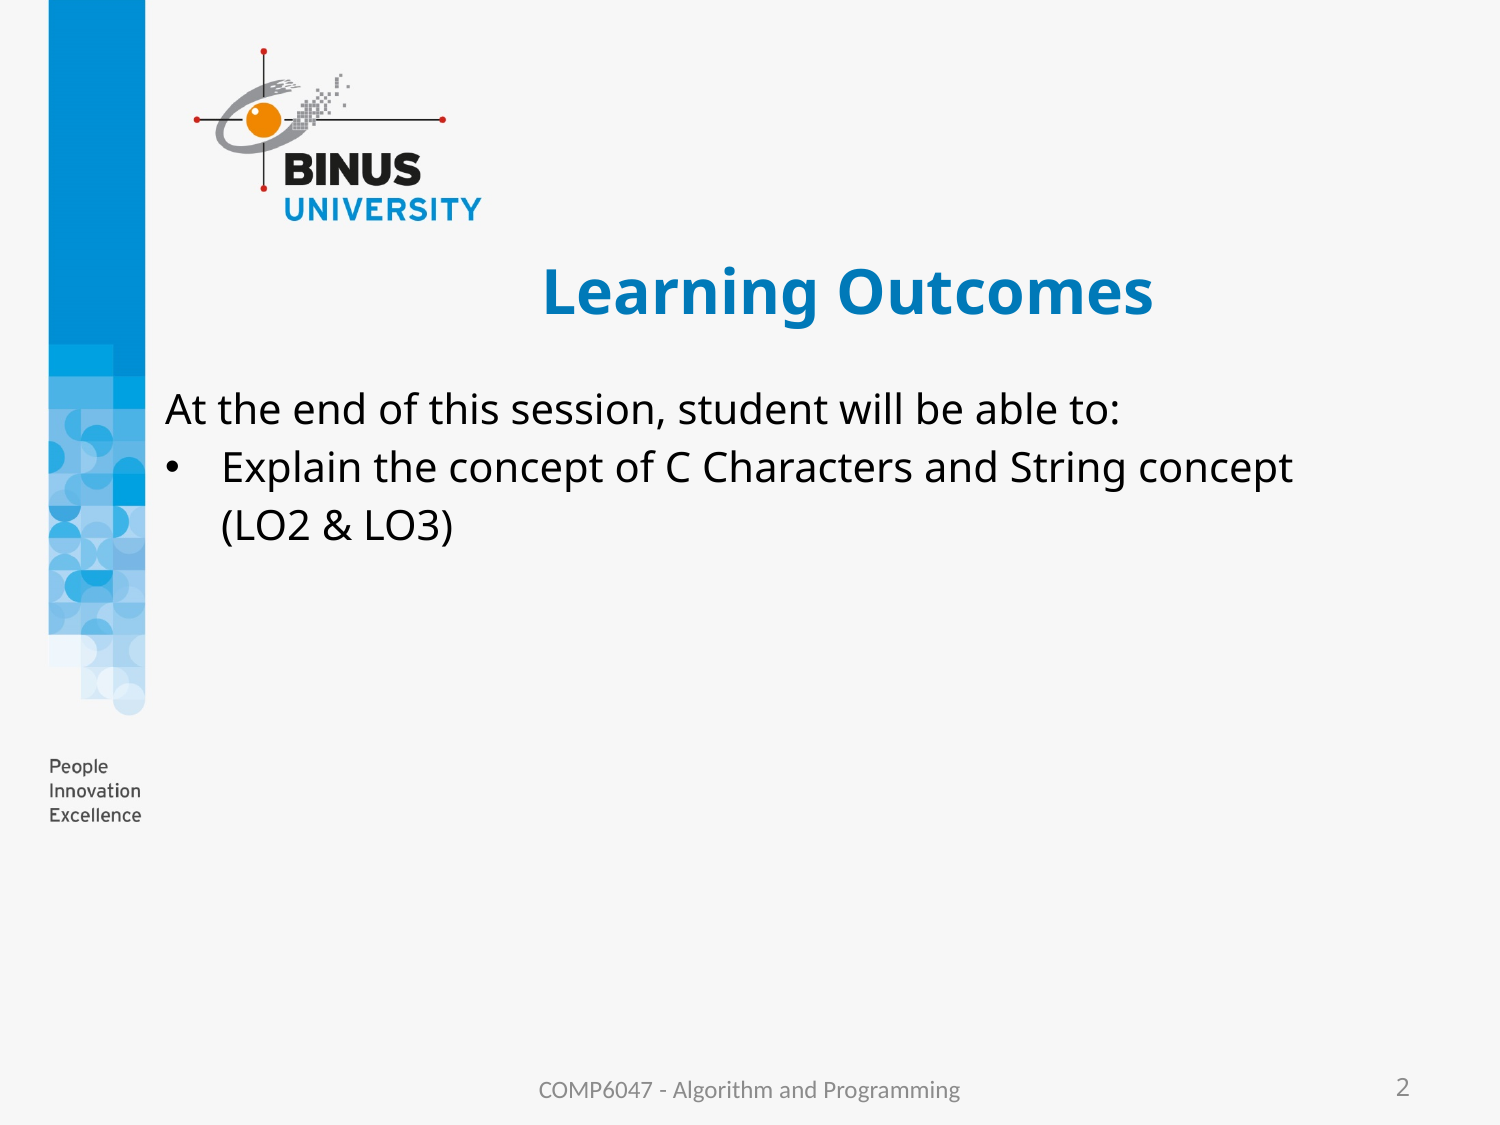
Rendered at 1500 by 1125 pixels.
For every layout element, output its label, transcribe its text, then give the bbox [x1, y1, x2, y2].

picture [0, 0, 1500, 845]
title Learning Outcomes [287, 224, 1409, 355]
footer COMP6047 - Algorithm and Programming [512, 1058, 988, 1119]
slide_number 2 [1074, 1058, 1425, 1119]
list At the end of this session, student will be able to: Explain the concept of C Characters and String concept (LO2 & LO3) [150, 375, 1438, 986]
